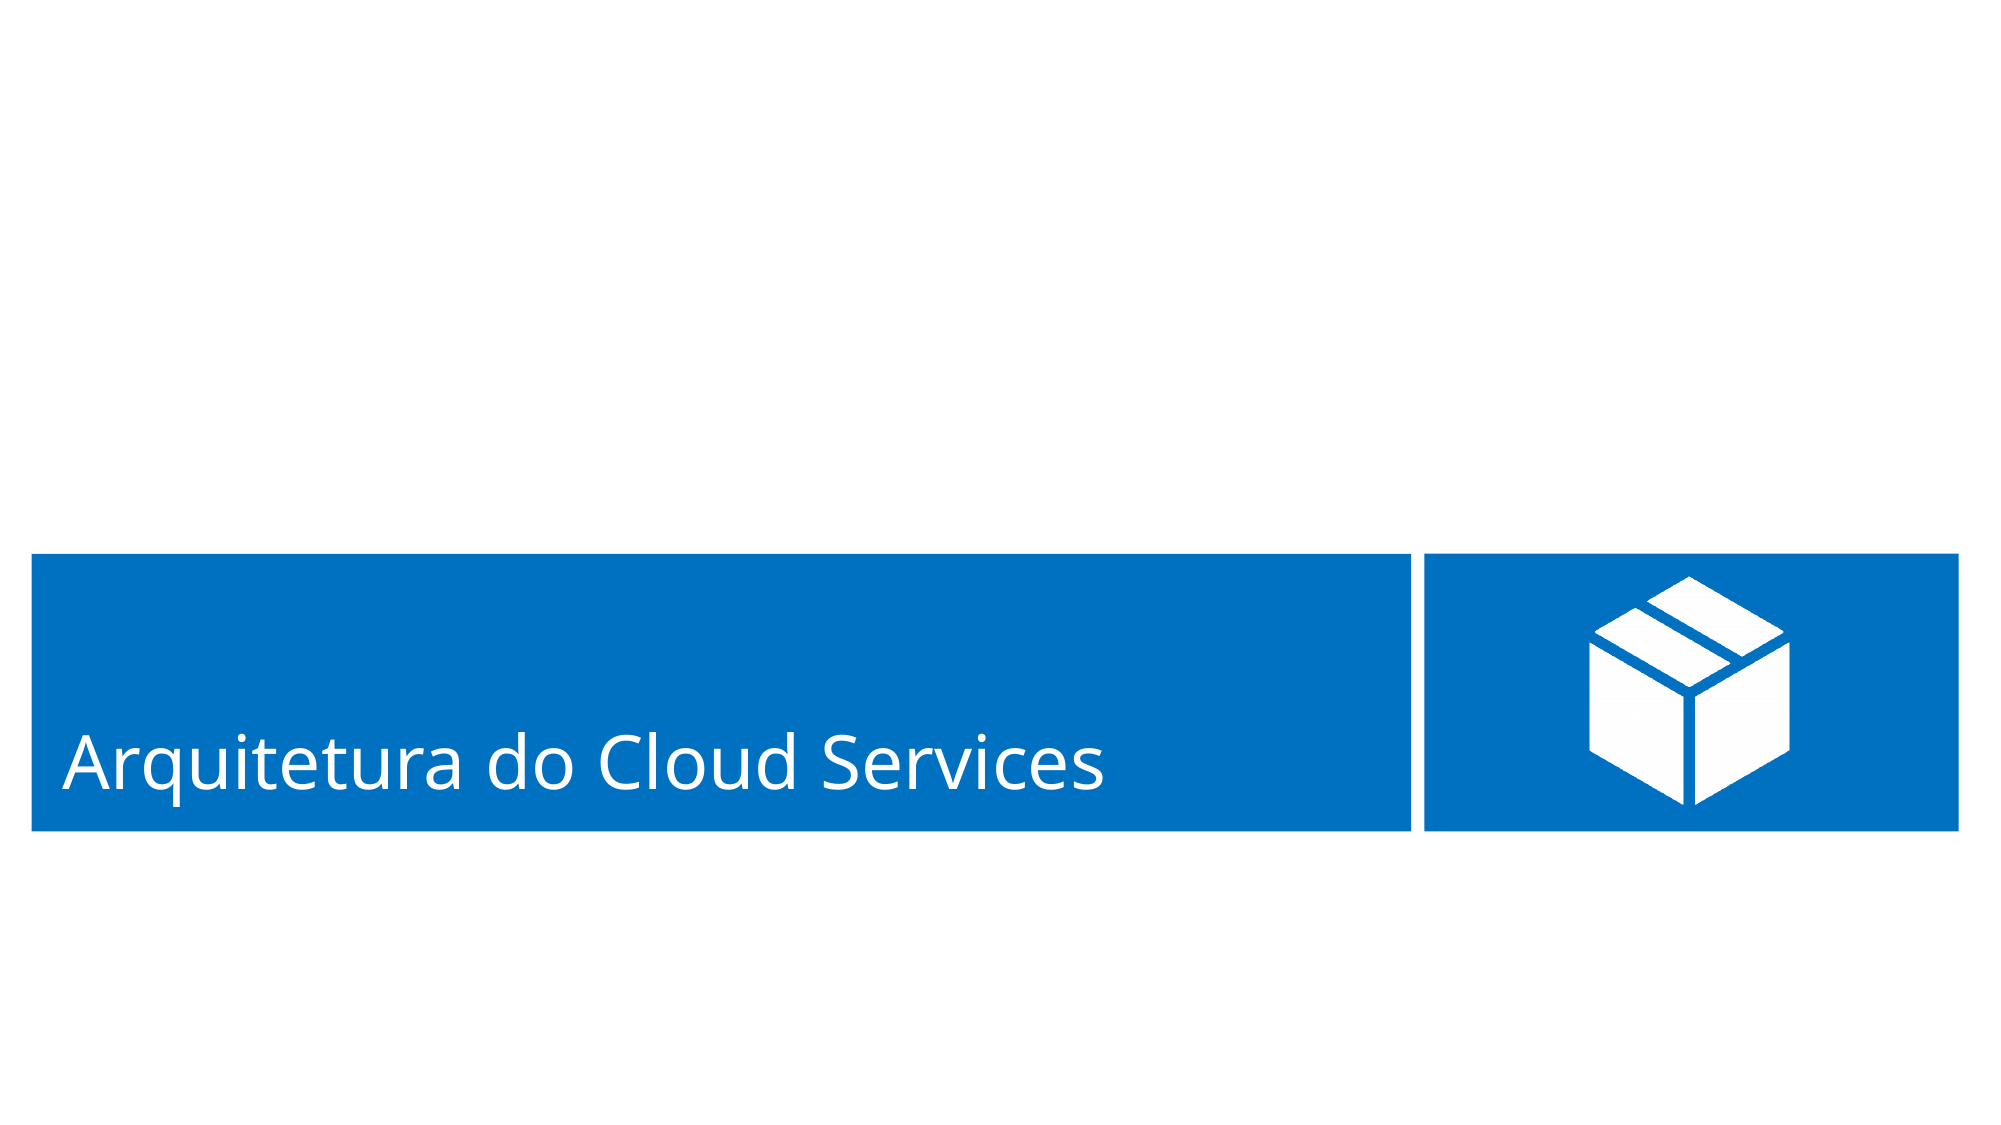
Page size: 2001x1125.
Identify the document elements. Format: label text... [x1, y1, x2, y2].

picture [1574, 576, 1804, 805]
list Arquitetura do Cloud Services [47, 568, 1396, 813]
